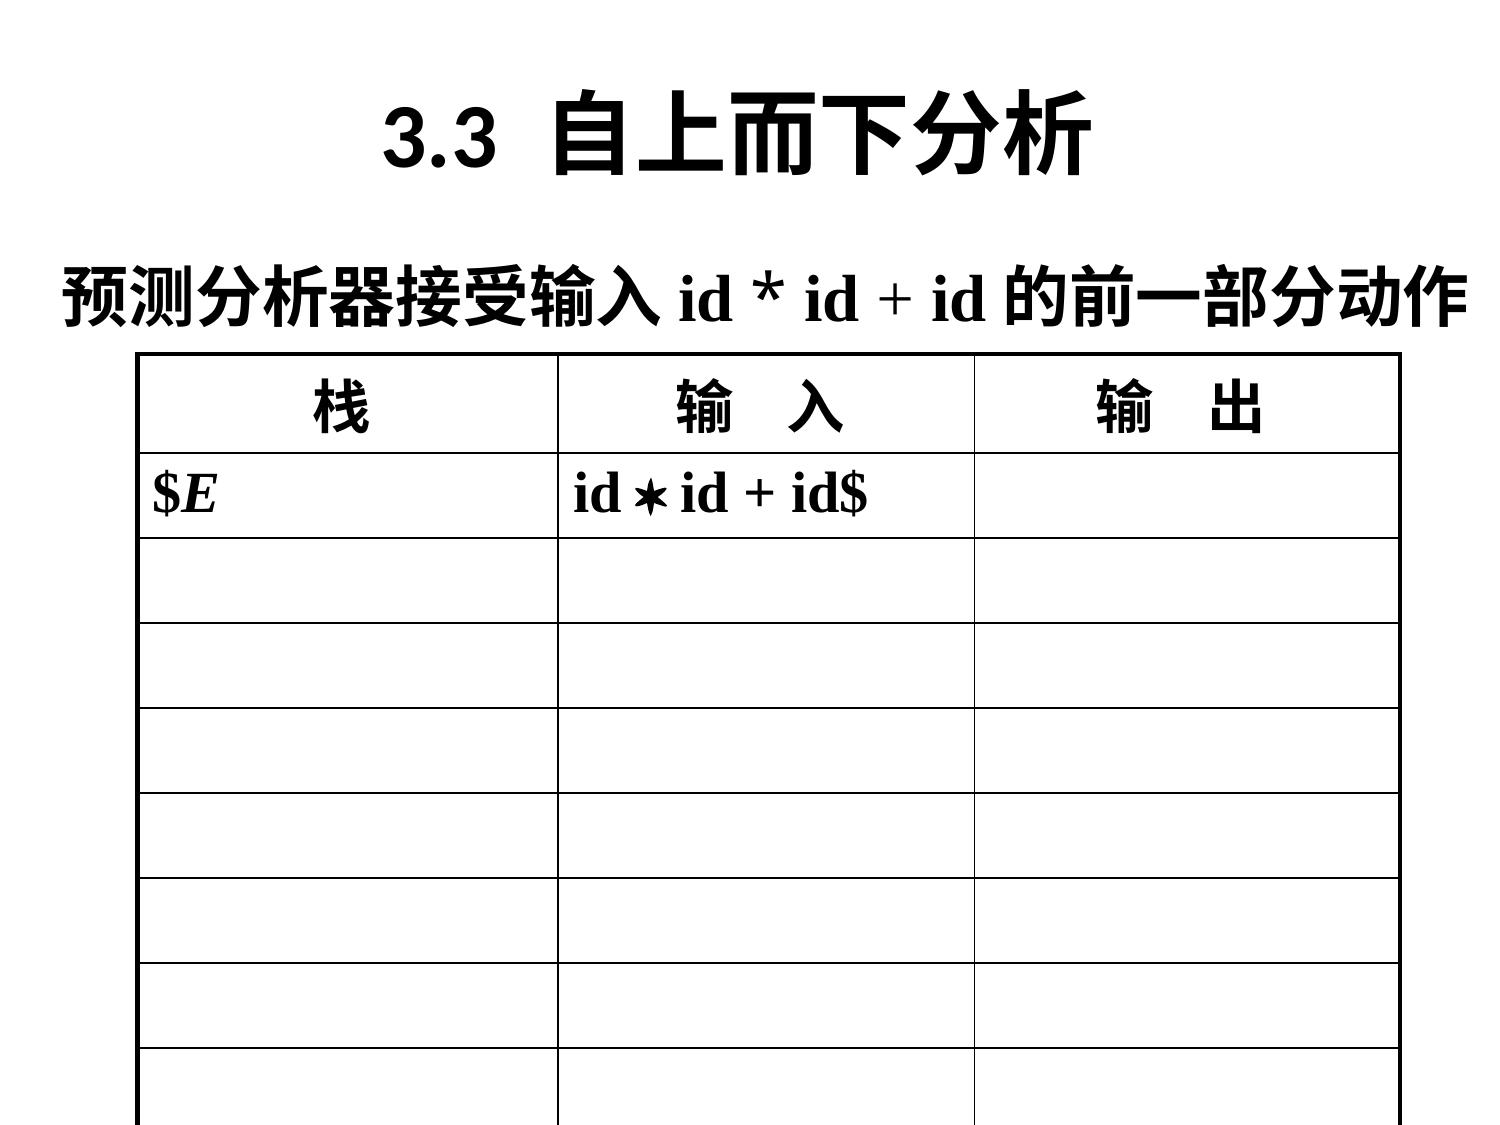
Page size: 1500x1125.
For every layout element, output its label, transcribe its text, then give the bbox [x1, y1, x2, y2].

table_cell [140, 879, 557, 962]
table_header 栈 [140, 356, 557, 452]
table_cell [975, 1049, 1398, 1125]
table_cell [975, 879, 1398, 962]
text_box 预测分析器接受输入id * id + id的前一部分动作 [47, 235, 1452, 354]
table_cell id  id + id$ [559, 454, 974, 537]
table_cell [140, 964, 557, 1047]
table_cell $E [140, 454, 557, 537]
table_cell [559, 539, 974, 622]
table_cell [975, 964, 1398, 1047]
table_cell [140, 709, 557, 792]
table_cell [559, 709, 974, 792]
table_cell [140, 1049, 557, 1125]
table_header 输 入 [559, 356, 974, 452]
title 3.3 自上而下分析 [99, 37, 1375, 225]
table_cell [975, 454, 1398, 537]
table_header 输 出 [975, 356, 1398, 452]
table_cell [975, 539, 1398, 622]
table_cell [975, 794, 1398, 877]
table_cell [559, 879, 974, 962]
table_cell [140, 794, 557, 877]
table_cell [559, 624, 974, 707]
table_cell [140, 624, 557, 707]
table_cell [559, 794, 974, 877]
table_cell [975, 709, 1398, 792]
table_cell [975, 624, 1398, 707]
table_cell [559, 1049, 974, 1125]
table_cell [140, 539, 557, 622]
table_cell [559, 964, 974, 1047]
